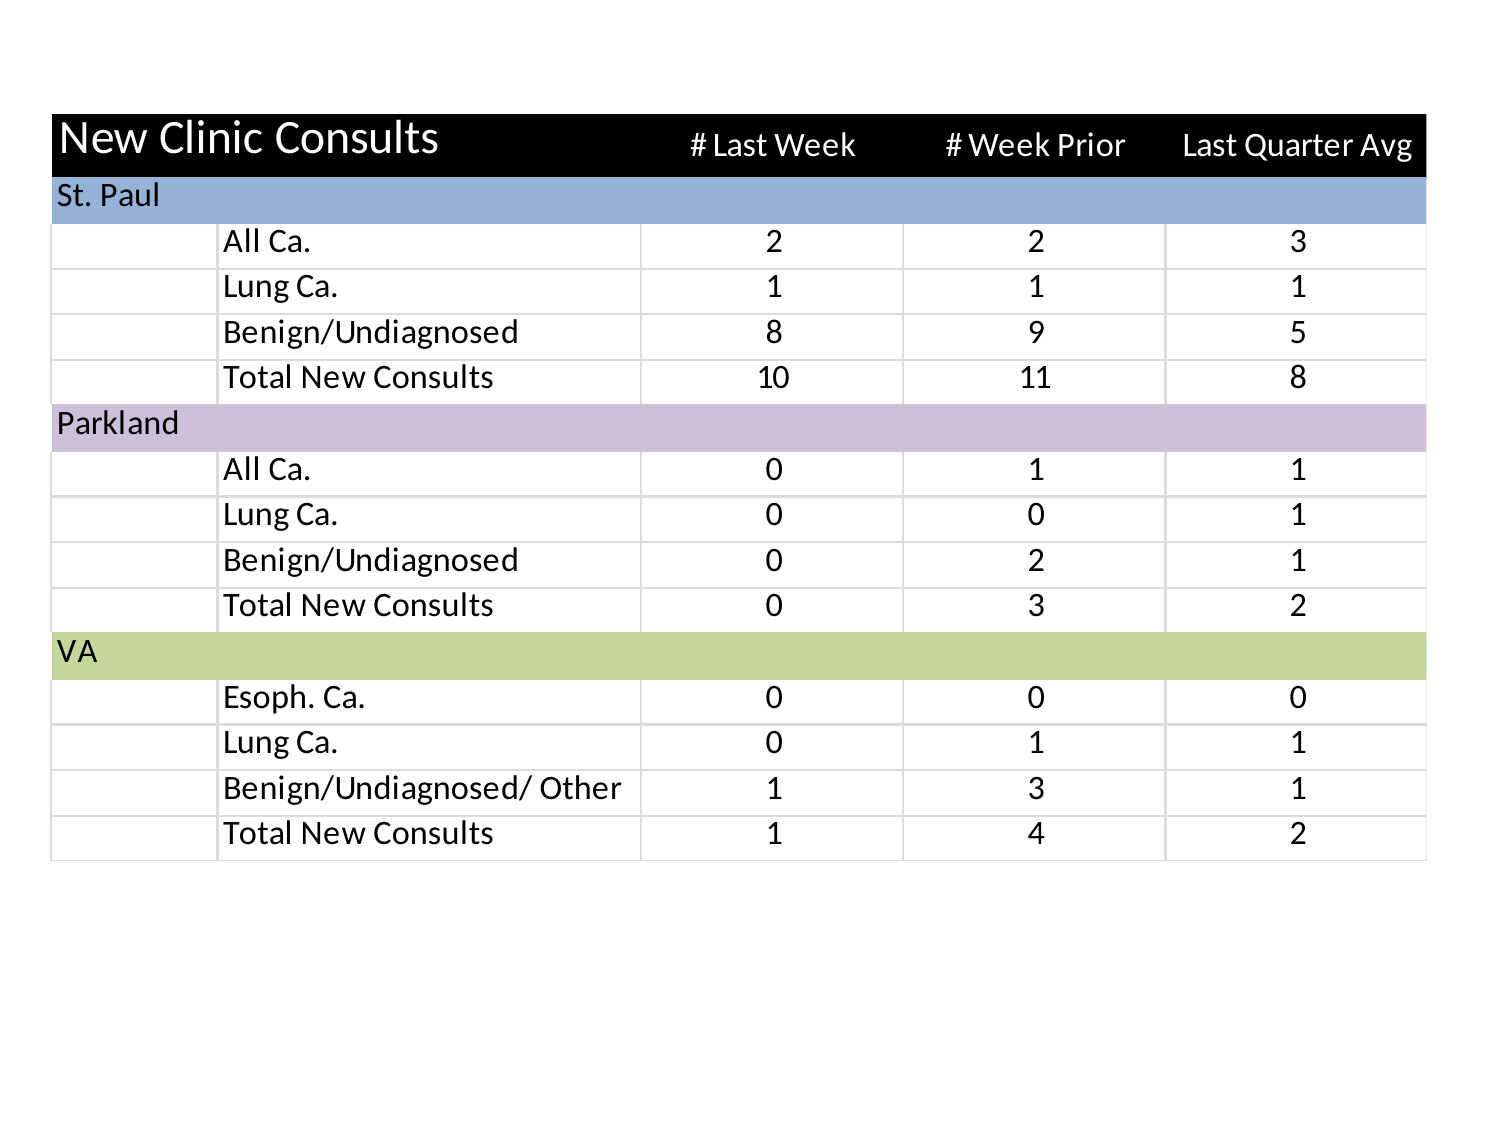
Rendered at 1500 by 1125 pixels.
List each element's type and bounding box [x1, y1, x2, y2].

picture [49, 112, 1429, 863]
